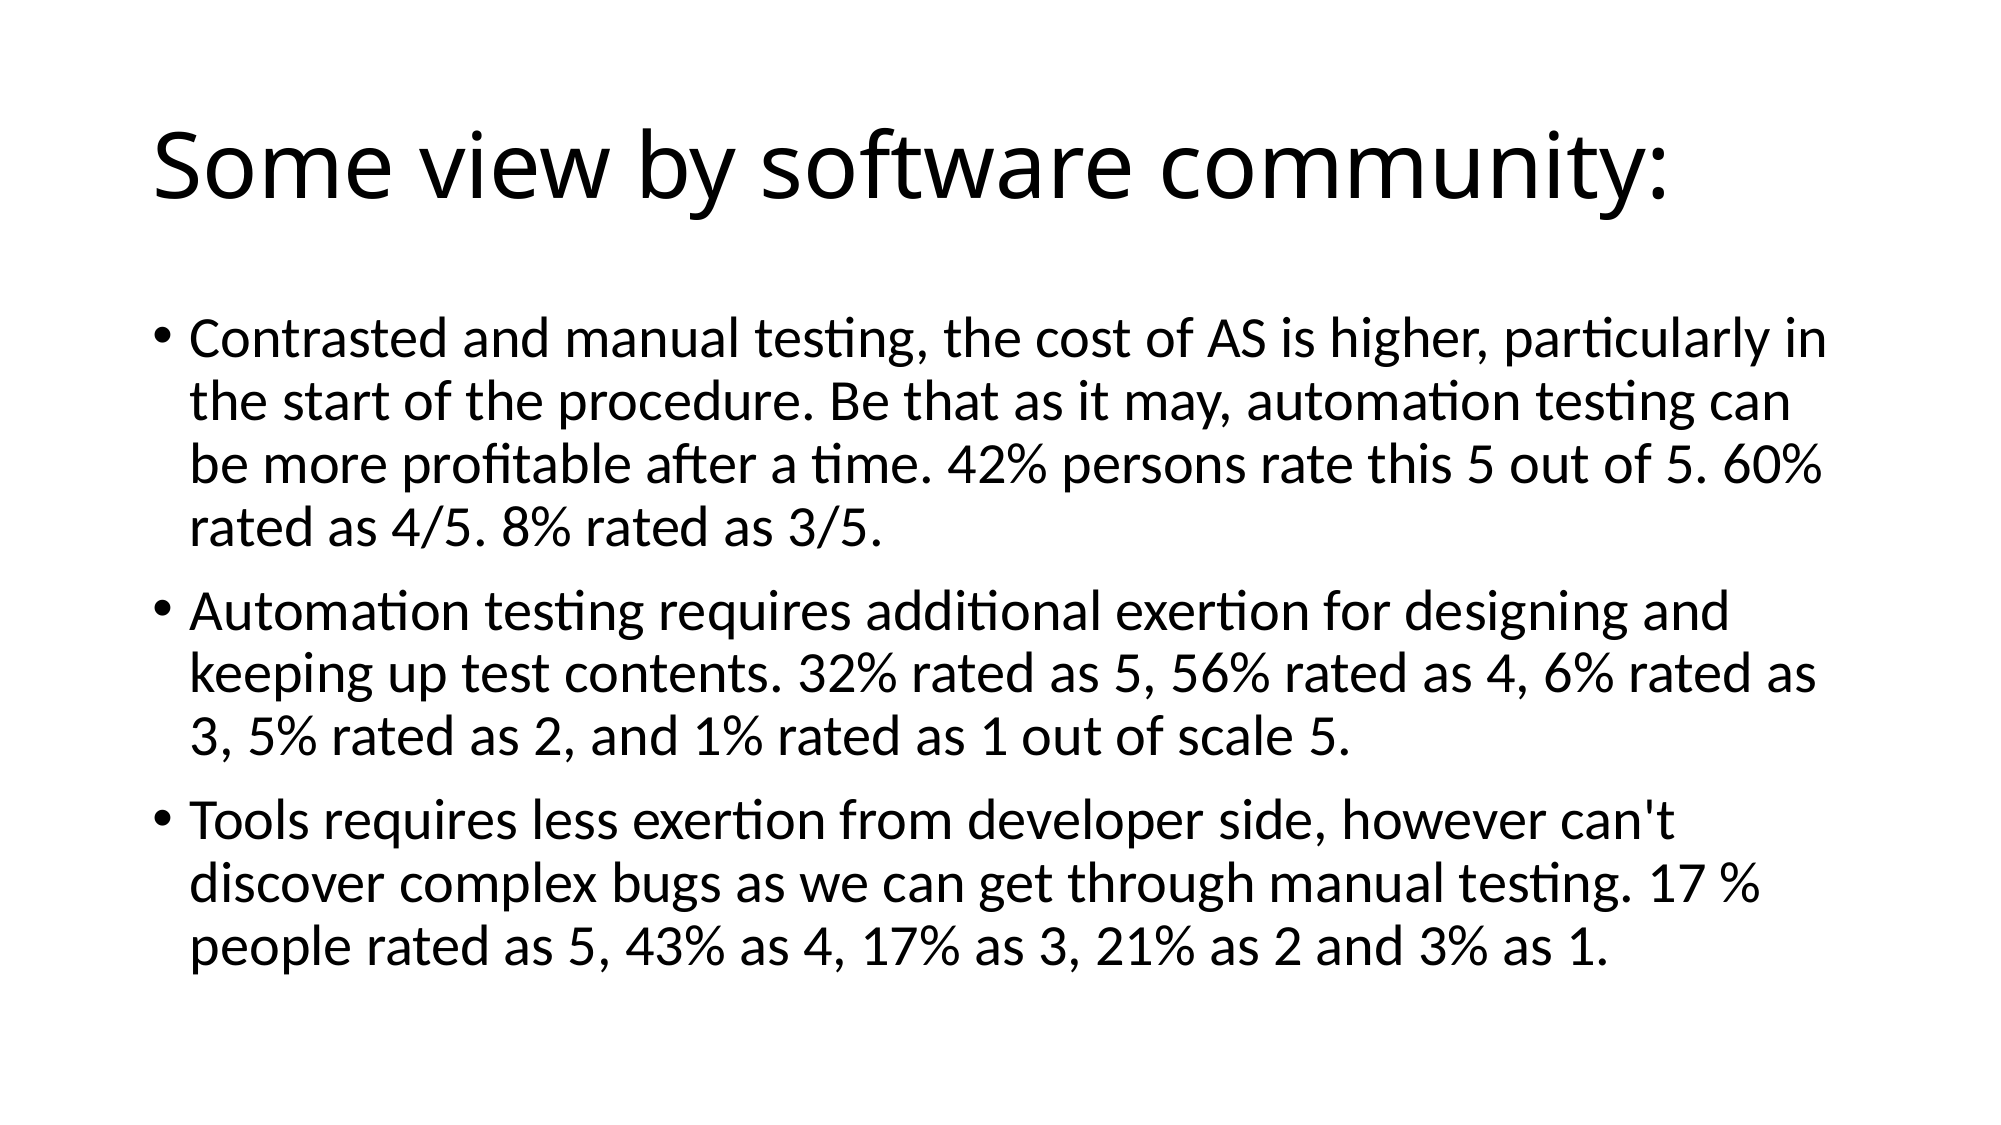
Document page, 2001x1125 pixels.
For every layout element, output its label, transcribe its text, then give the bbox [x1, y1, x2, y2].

list Contrasted and manual testing, the cost of AS is higher, particularly in the start of the procedure. Be that as it may, automation testing can be more profitable after a time. 42% persons rate this 5 out of 5. 60% rated as 4/5. 8% rated as 3/5. Automation testing requires additional exertion for designing and keeping up test contents. 32% rated as 5, 56% rated as 4, 6% rated as 3, 5% rated as 2, and 1% rated as 1 out of scale 5. Tools requires less exertion from developer side, however can't discover complex bugs as we can get through manual testing. 17 % people rated as 5, 43% as 4, 17% as 3, 21% as 2 and 3% as 1. [137, 299, 1863, 1014]
title Some view by software community: [137, 59, 1863, 278]
